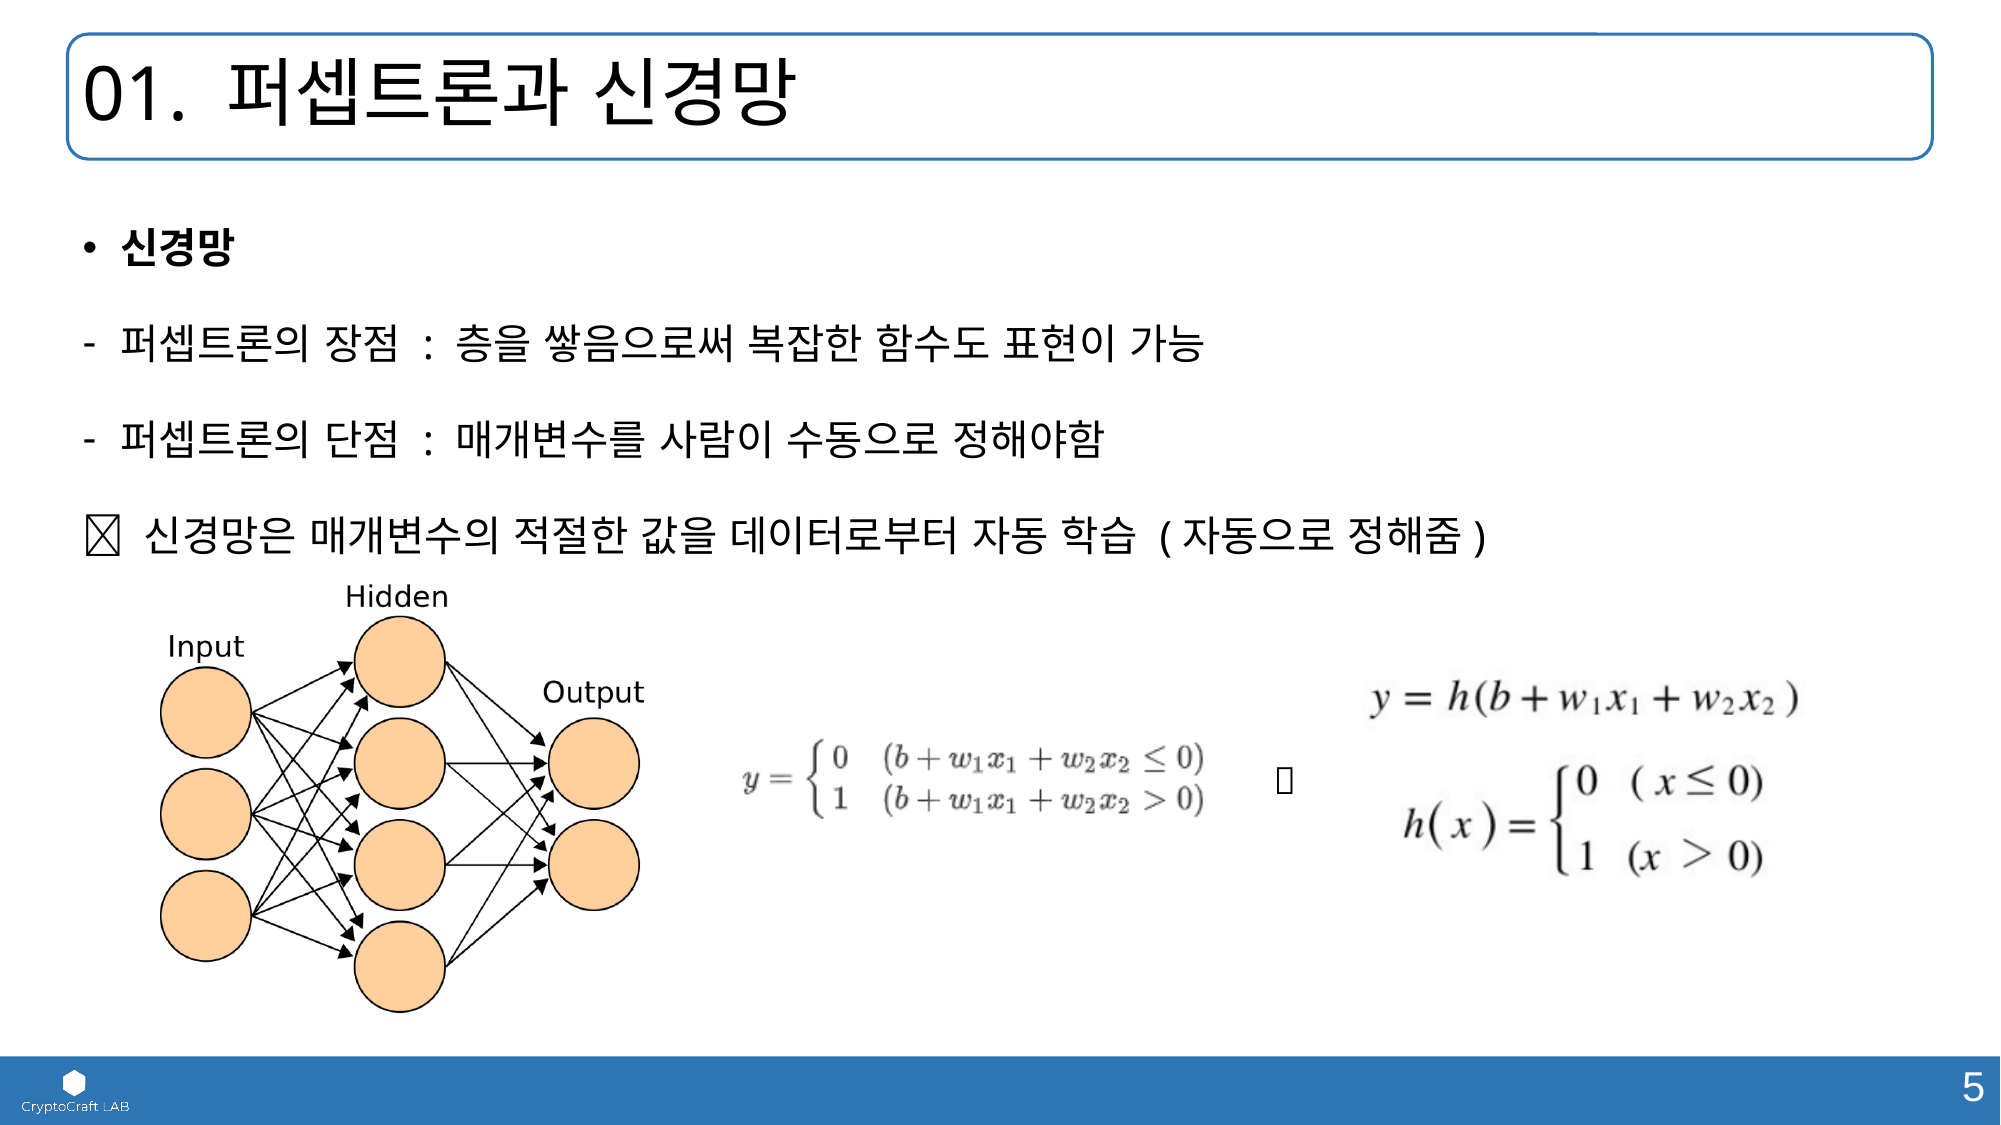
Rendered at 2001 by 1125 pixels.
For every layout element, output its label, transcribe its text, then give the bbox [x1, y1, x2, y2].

picture [731, 710, 1222, 838]
picture [13, 1061, 138, 1123]
picture [141, 569, 658, 1031]
text_box  [1258, 749, 1321, 810]
title 01. 퍼셉트론과 신경망 [67, 34, 1933, 160]
picture [1358, 661, 1816, 914]
list 신경망 퍼셉트론의 장점 : 층을 쌓음으로써 복잡한 함수도 표현이 가능 퍼셉트론의 단점 : 매개변수를 사람이 수동으로 정해야함  신경망은 매개변수의 적절한 값을 데이터로부터 자동 학습 (자동으로 정해줌) [67, 189, 1933, 1019]
